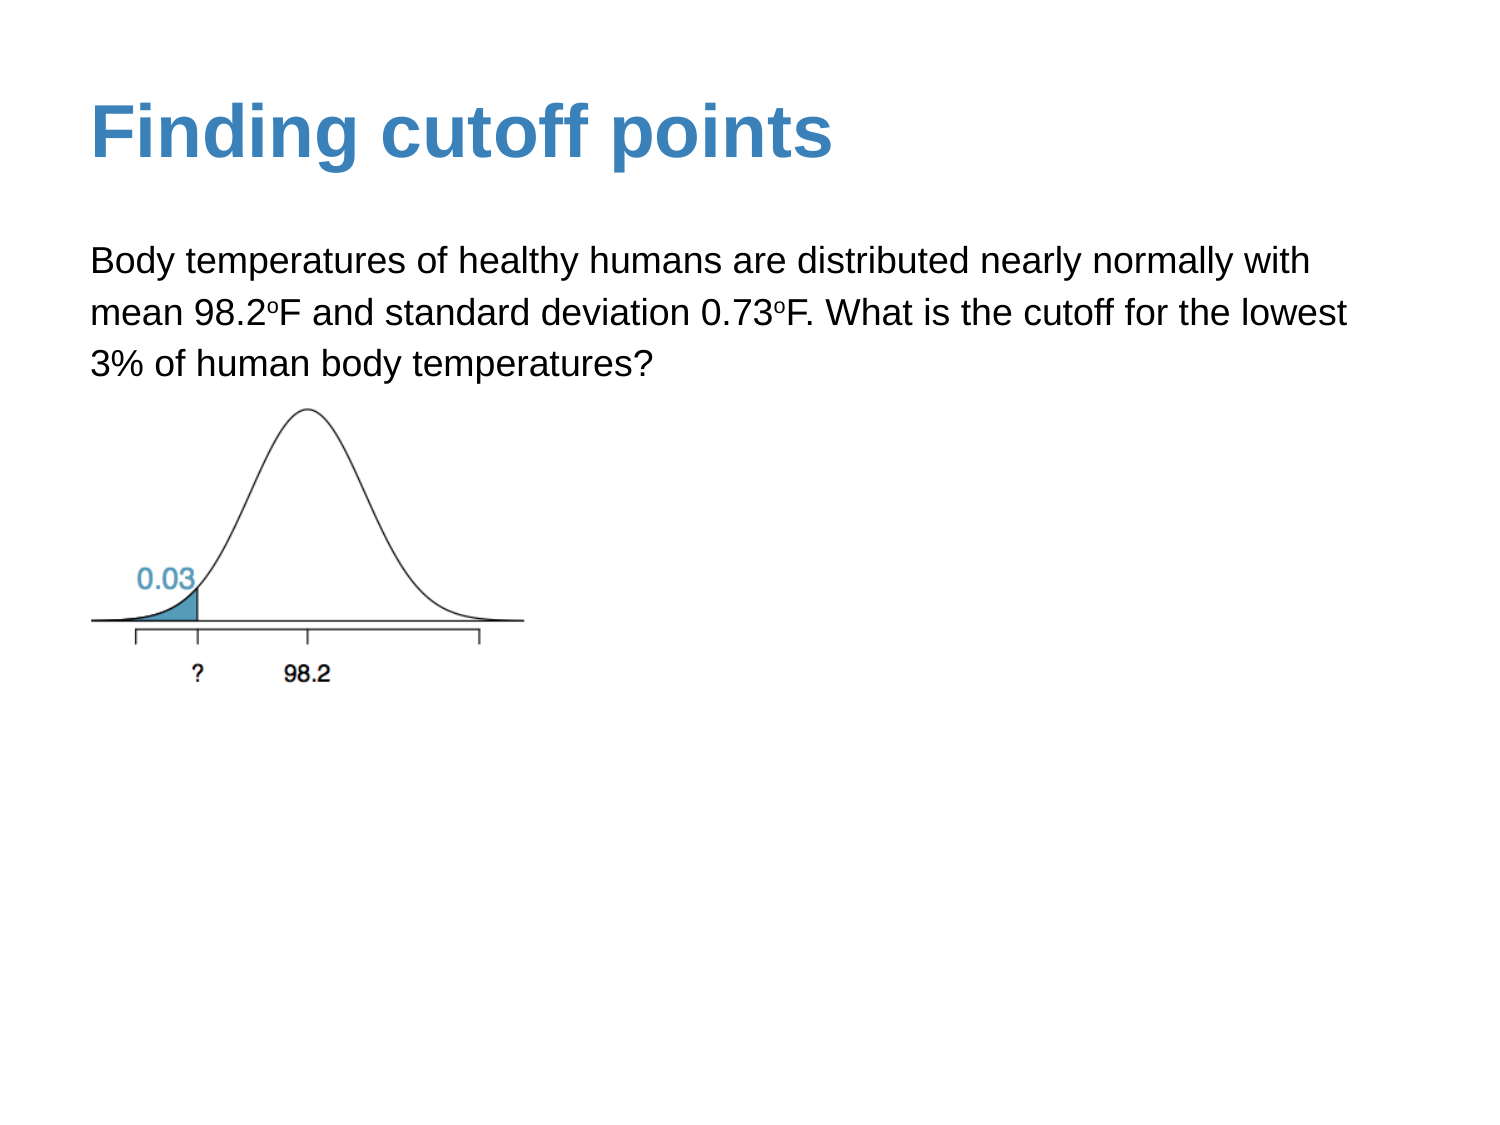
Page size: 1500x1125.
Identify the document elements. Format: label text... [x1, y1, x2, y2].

picture [74, 400, 547, 697]
title Finding cutoff points [75, 0, 1425, 188]
list Body temperatures of healthy humans are distributed nearly normally with mean 98.2oF and standard deviation 0.73oF. What is the cutoff for the lowest 3% of human body temperatures? [75, 214, 1426, 384]
